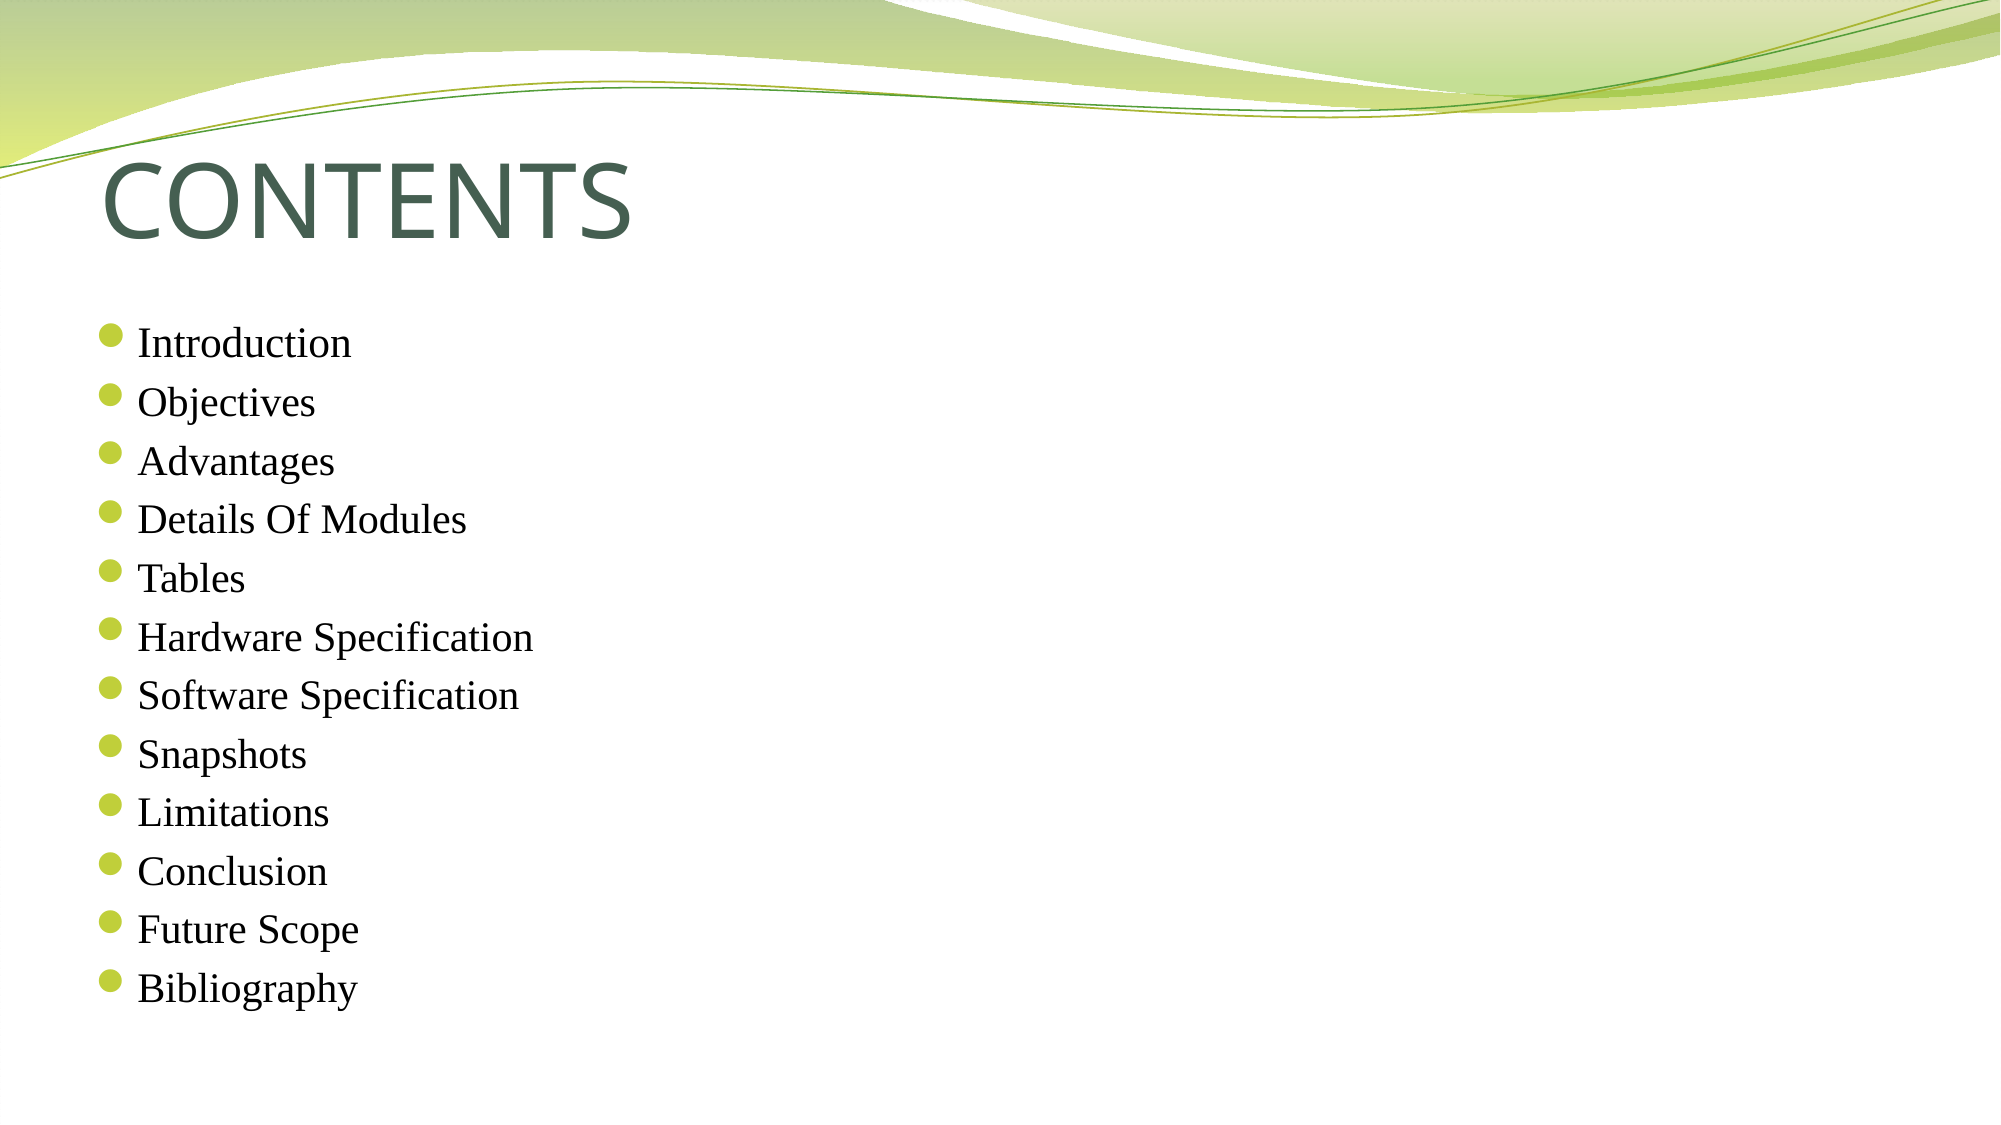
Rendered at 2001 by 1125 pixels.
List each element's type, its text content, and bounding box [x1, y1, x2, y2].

list Introduction Objectives Advantages Details Of Modules Tables Hardware Specification Software Specification Snapshots Limitations Conclusion Future Scope Bibliography [80, 306, 1881, 1027]
title CONTENTS [99, 115, 1900, 260]
